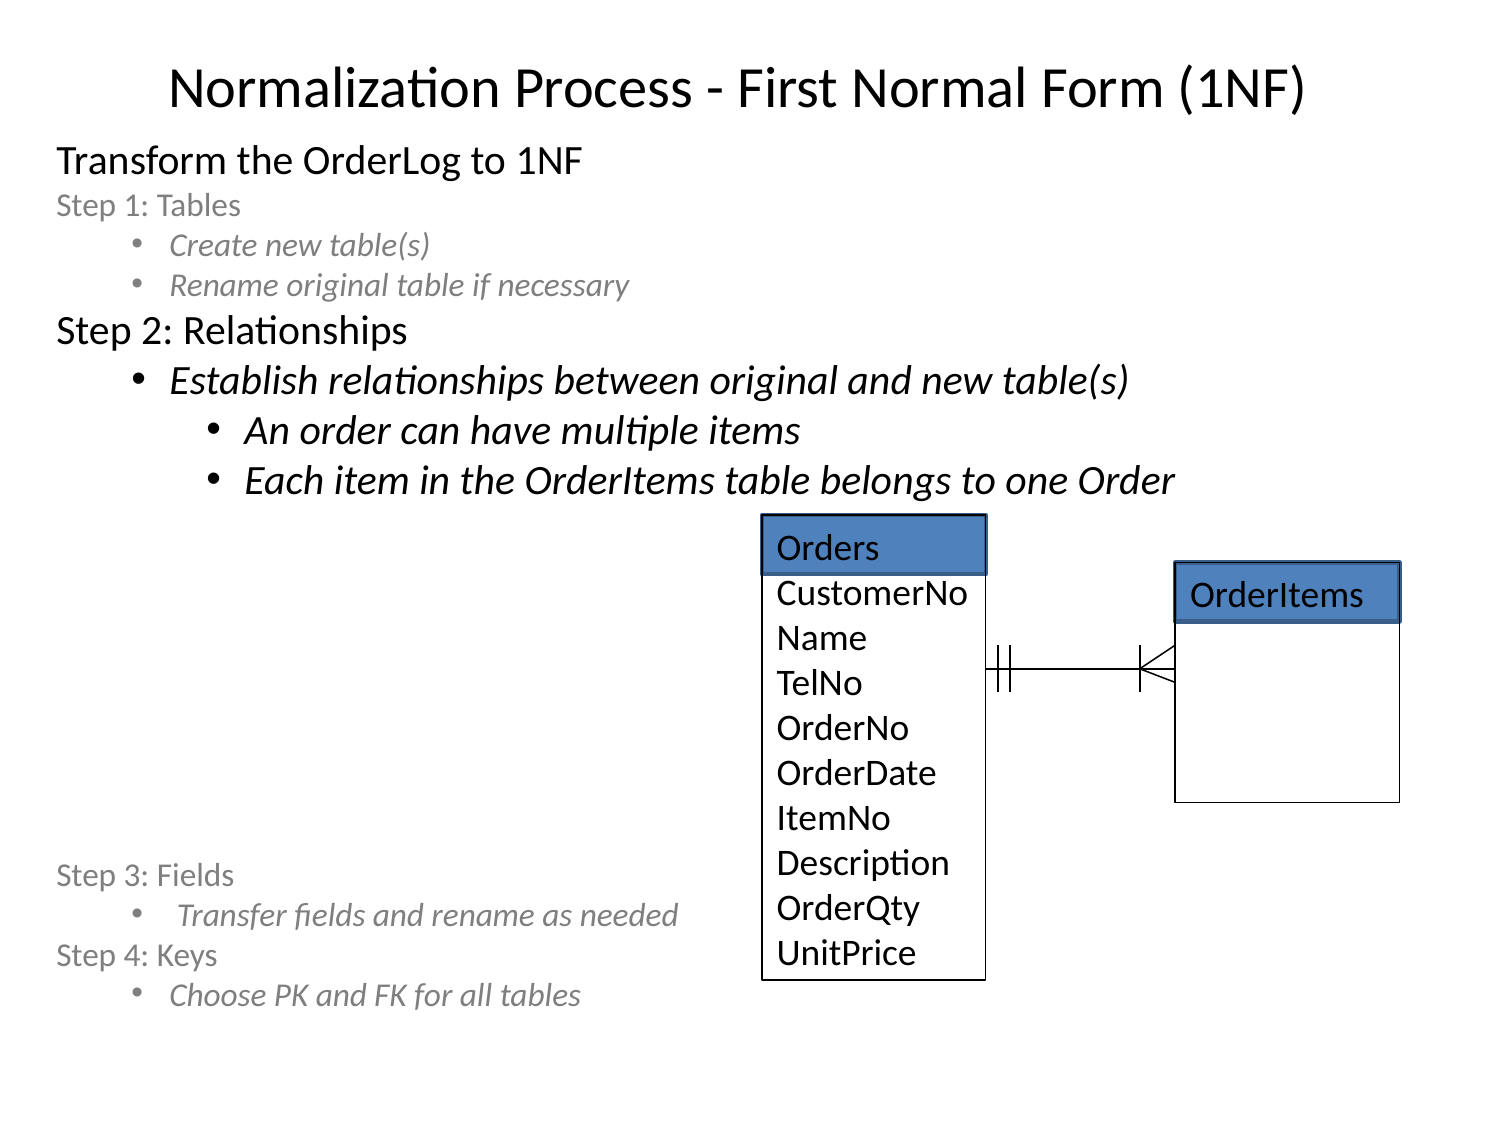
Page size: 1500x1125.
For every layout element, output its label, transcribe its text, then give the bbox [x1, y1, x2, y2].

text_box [761, 514, 1400, 986]
title Normalization Process - First Normal Form (1NF) [100, 30, 1376, 138]
text_box Transform the OrderLog to 1NF Step 1: Tables Create new table(s) Rename original table if necessary Step 2: Relationships Establish relationships between original and new table(s) An order can have multiple items Each item in the OrderItems table belongs to one Order Step 3: Fields Transfer fields and rename as needed Step 4: Keys Choose PK and FK for all tables [41, 125, 1231, 1021]
